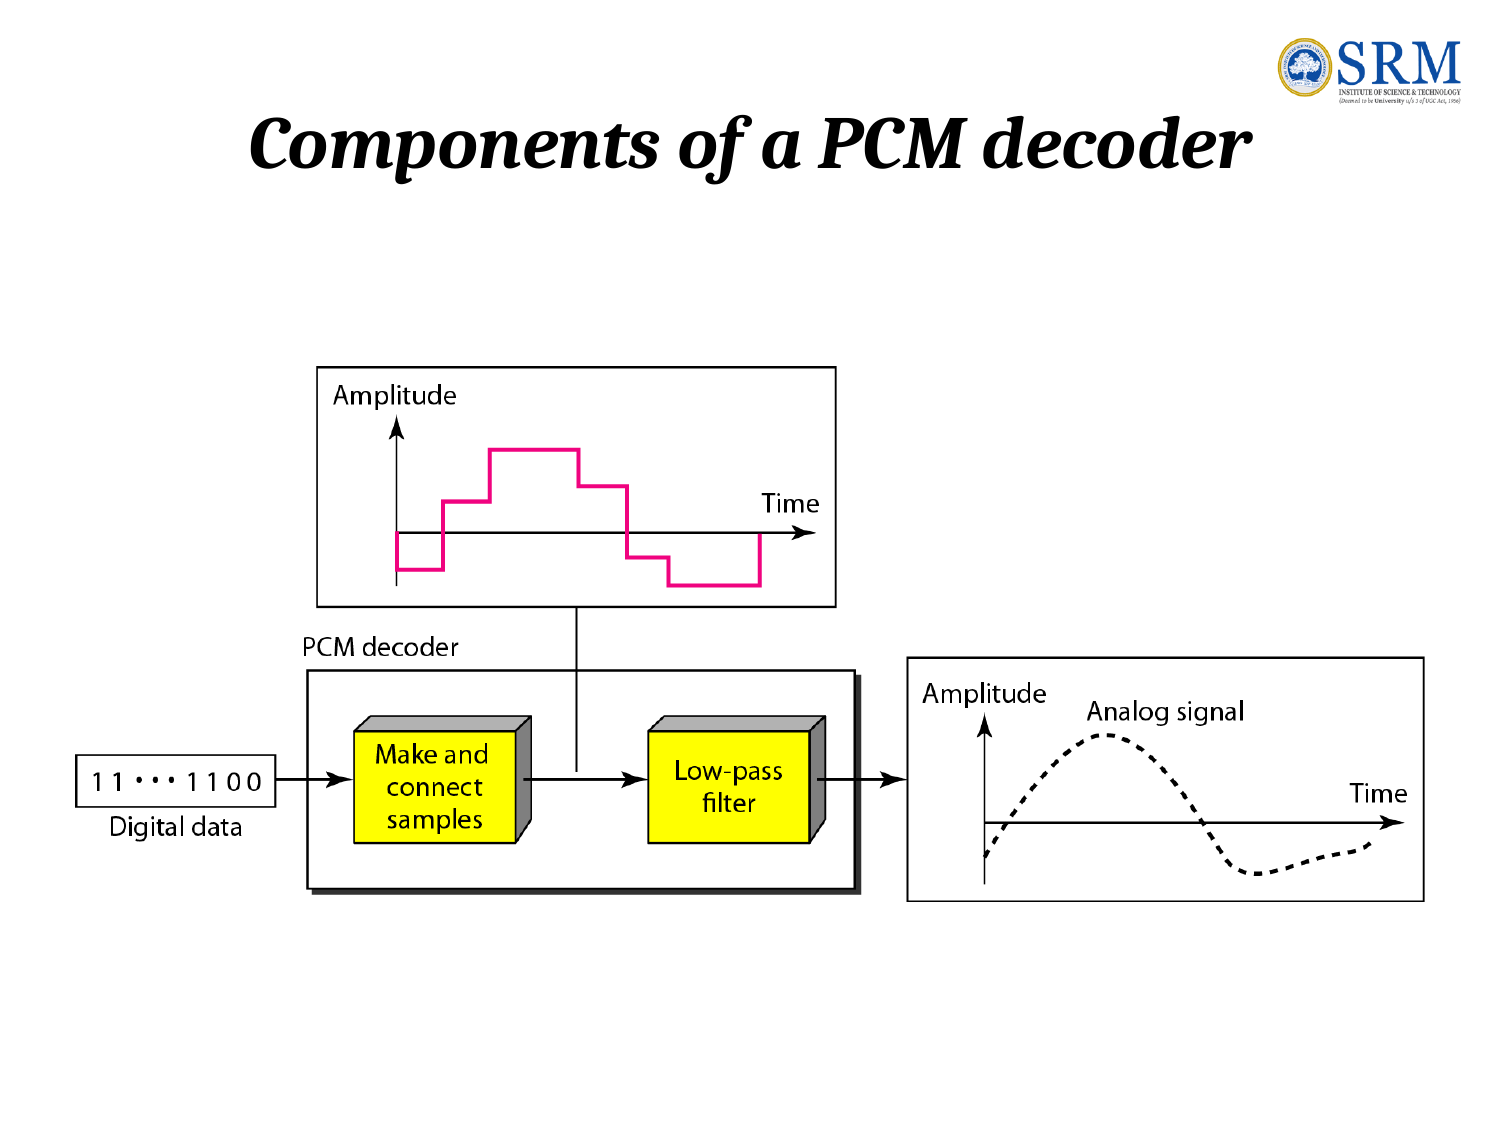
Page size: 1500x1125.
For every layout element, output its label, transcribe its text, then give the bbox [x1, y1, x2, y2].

picture [1275, 25, 1466, 113]
title Components of a PCM decoder [74, 44, 1426, 233]
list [74, 365, 1426, 902]
